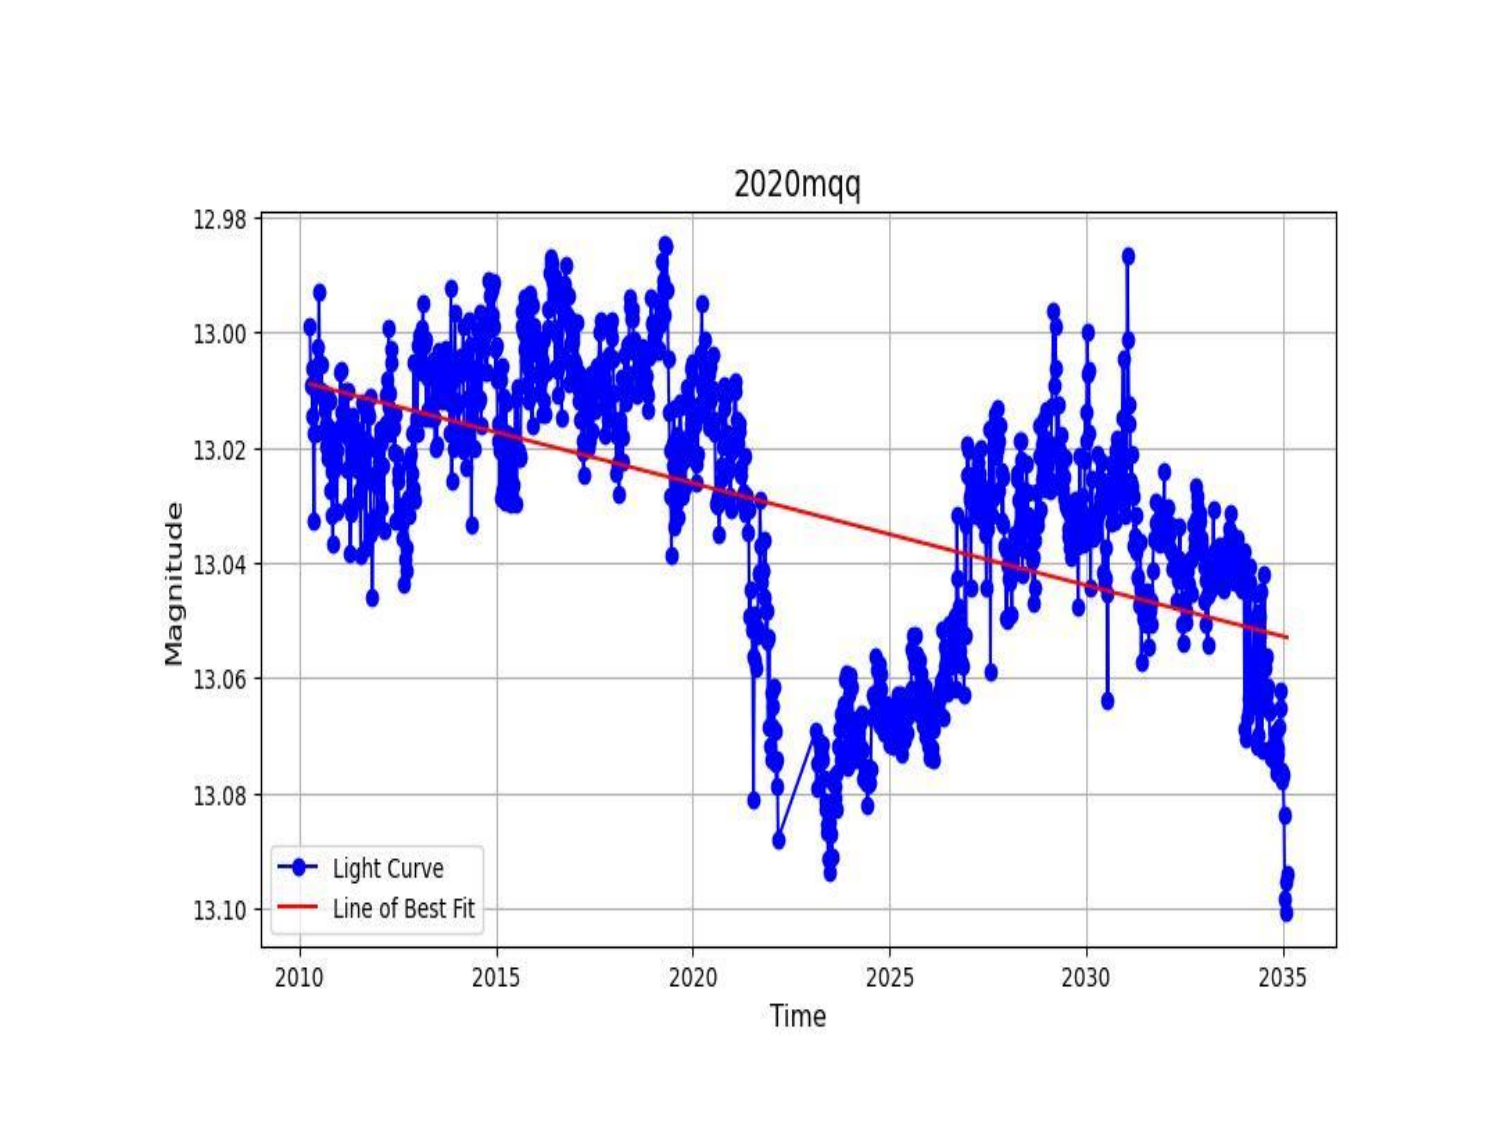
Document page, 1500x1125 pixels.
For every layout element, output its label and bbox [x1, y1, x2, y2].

picture [149, 149, 1351, 1051]
